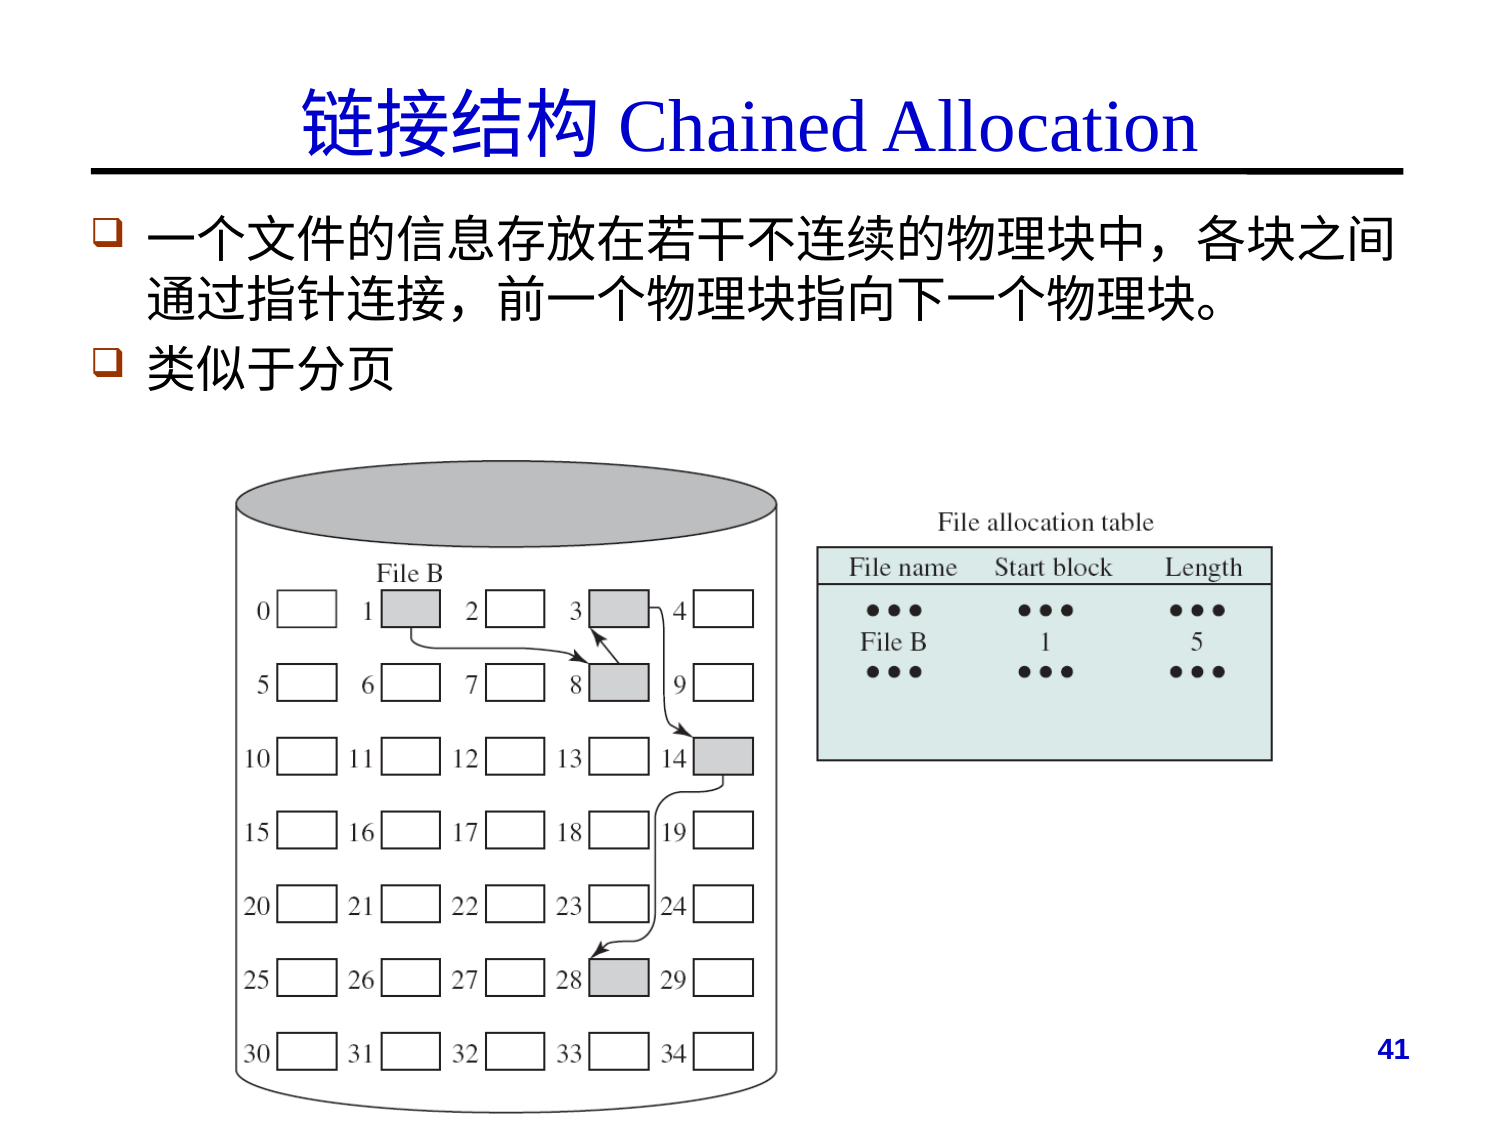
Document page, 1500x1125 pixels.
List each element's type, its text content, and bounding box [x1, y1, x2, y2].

slide_number 41 [1288, 1022, 1426, 1102]
picture [218, 455, 1284, 1121]
title 链接结构Chained Allocation [74, 27, 1426, 199]
list 一个文件的信息存放在若干不连续的物理块中，各块之间通过指针连接，前一个物理块指向下一个物理块。 类似于分页 [74, 199, 1426, 962]
